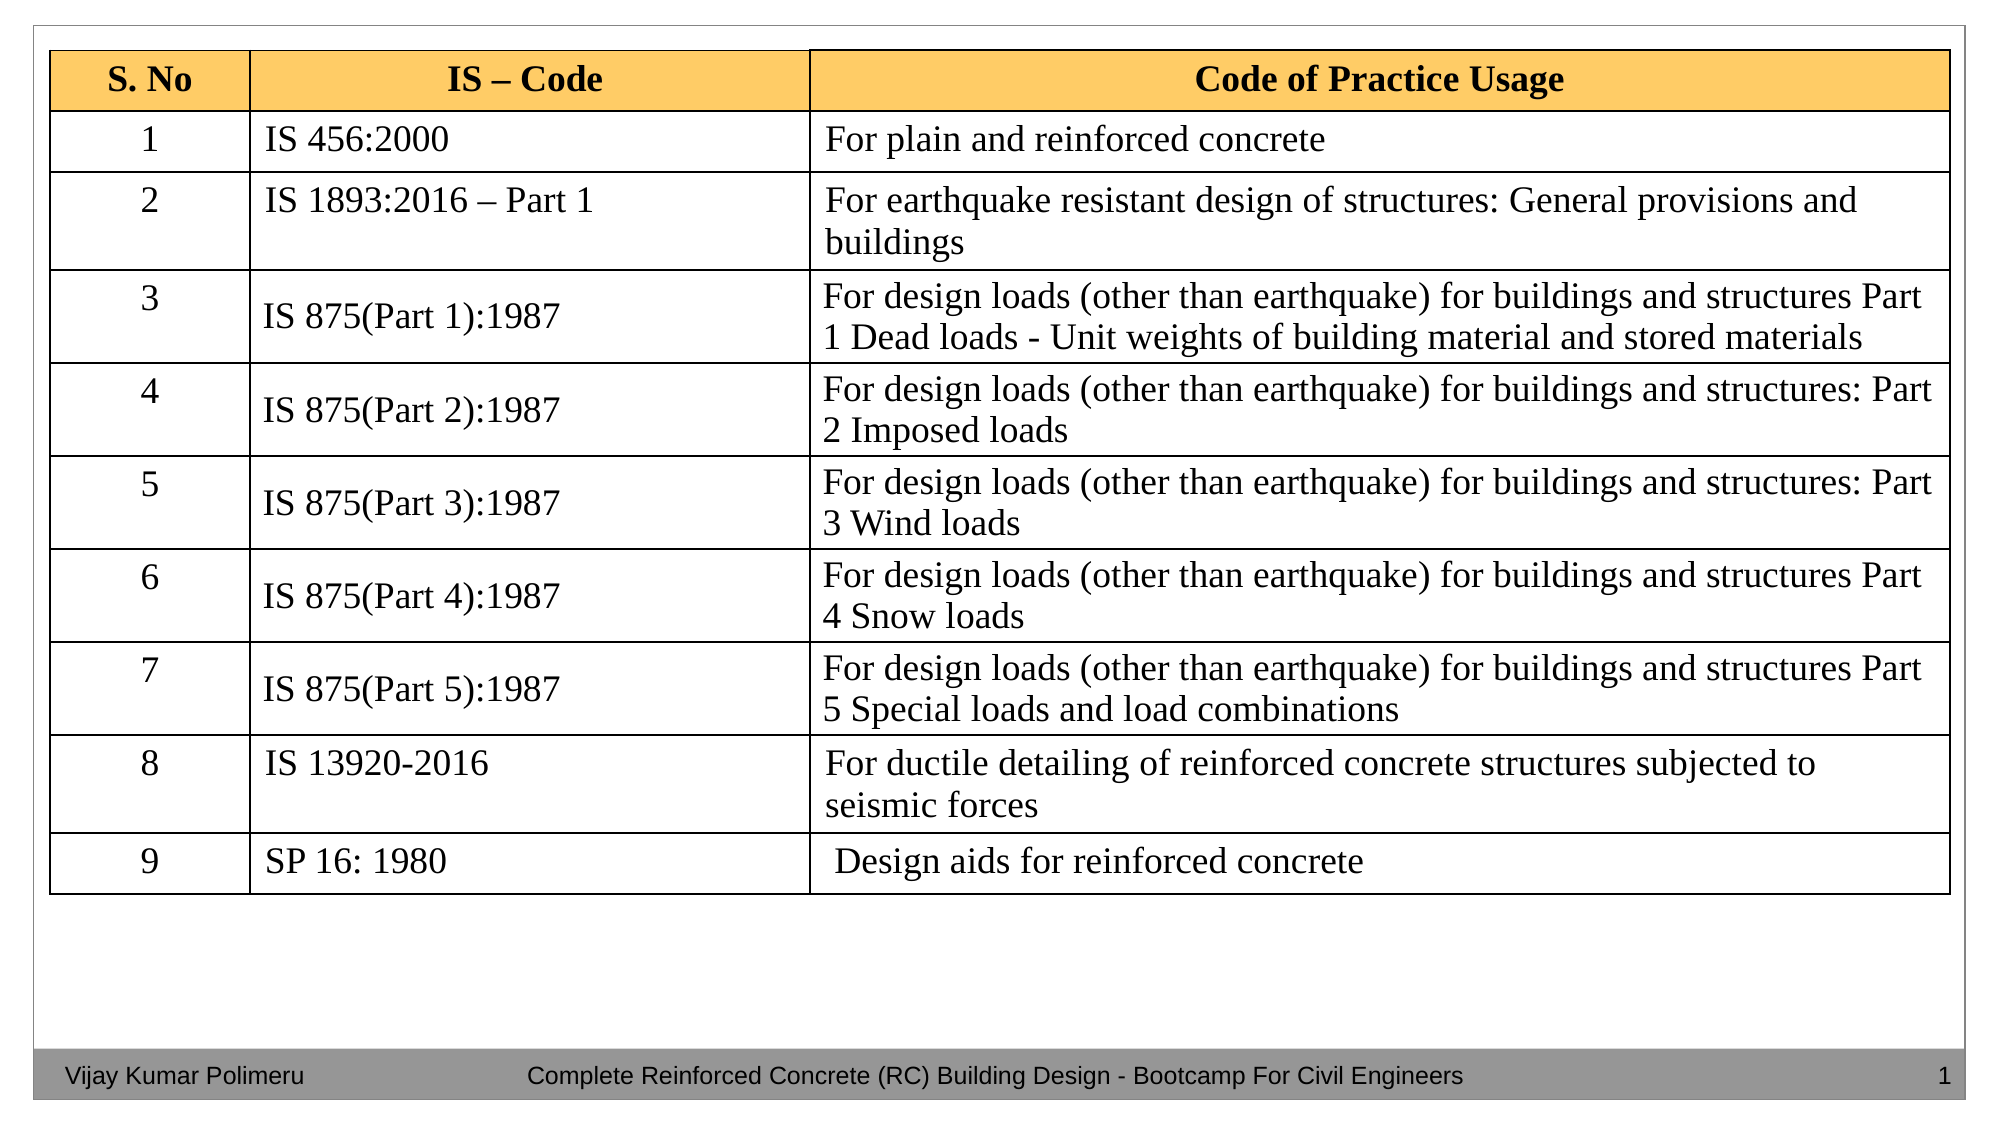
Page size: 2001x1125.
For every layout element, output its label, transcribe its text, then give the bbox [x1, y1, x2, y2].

table_cell 6 [51, 550, 249, 641]
table_cell For design loads (other than earthquake) for buildings and structures Part 5 Special loads and load combinations [811, 643, 1949, 734]
table_cell 3 [51, 271, 249, 362]
table_cell 1 [51, 112, 249, 171]
table_cell Design aids for reinforced concrete [811, 834, 1949, 893]
table_cell For plain and reinforced concrete [811, 112, 1949, 171]
table_header Code of Practice Usage [811, 51, 1949, 110]
table_cell IS 875(Part 4):1987 [251, 550, 809, 641]
table_cell IS 875(Part 5):1987 [251, 643, 809, 734]
table_cell For ductile detailing of reinforced concrete structures subjected to seismic forces [811, 736, 1949, 832]
table_cell 5 [51, 457, 249, 548]
table_header IS – Code [251, 51, 809, 110]
table_cell IS 13920-2016 [251, 736, 809, 832]
table_cell IS 875(Part 3):1987 [251, 457, 809, 548]
table_cell For design loads (other than earthquake) for buildings and structures Part 4 Snow loads [811, 550, 1949, 641]
table_cell IS 875(Part 2):1987 [251, 364, 809, 455]
table_cell For earthquake resistant design of structures: General provisions and buildings [811, 173, 1949, 269]
table_cell 2 [51, 173, 249, 269]
table_cell 8 [51, 736, 249, 832]
table_cell For design loads (other than earthquake) for buildings and structures Part 1 Dead loads - Unit weights of building material and stored materials [811, 271, 1949, 362]
table_cell SP 16: 1980 [251, 834, 809, 893]
table_cell For design loads (other than earthquake) for buildings and structures: Part 2 Imposed loads [811, 364, 1949, 455]
table_cell IS 875(Part 1):1987 [251, 271, 809, 362]
table_cell 7 [51, 643, 249, 734]
table_cell For design loads (other than earthquake) for buildings and structures: Part 3 Wind loads [811, 457, 1949, 548]
table_cell IS 1893:2016 – Part 1 [251, 173, 809, 269]
table_cell 9 [51, 834, 249, 893]
table_header S. No [51, 51, 249, 110]
table_cell IS 456:2000 [251, 112, 809, 171]
table_cell 4 [51, 364, 249, 455]
